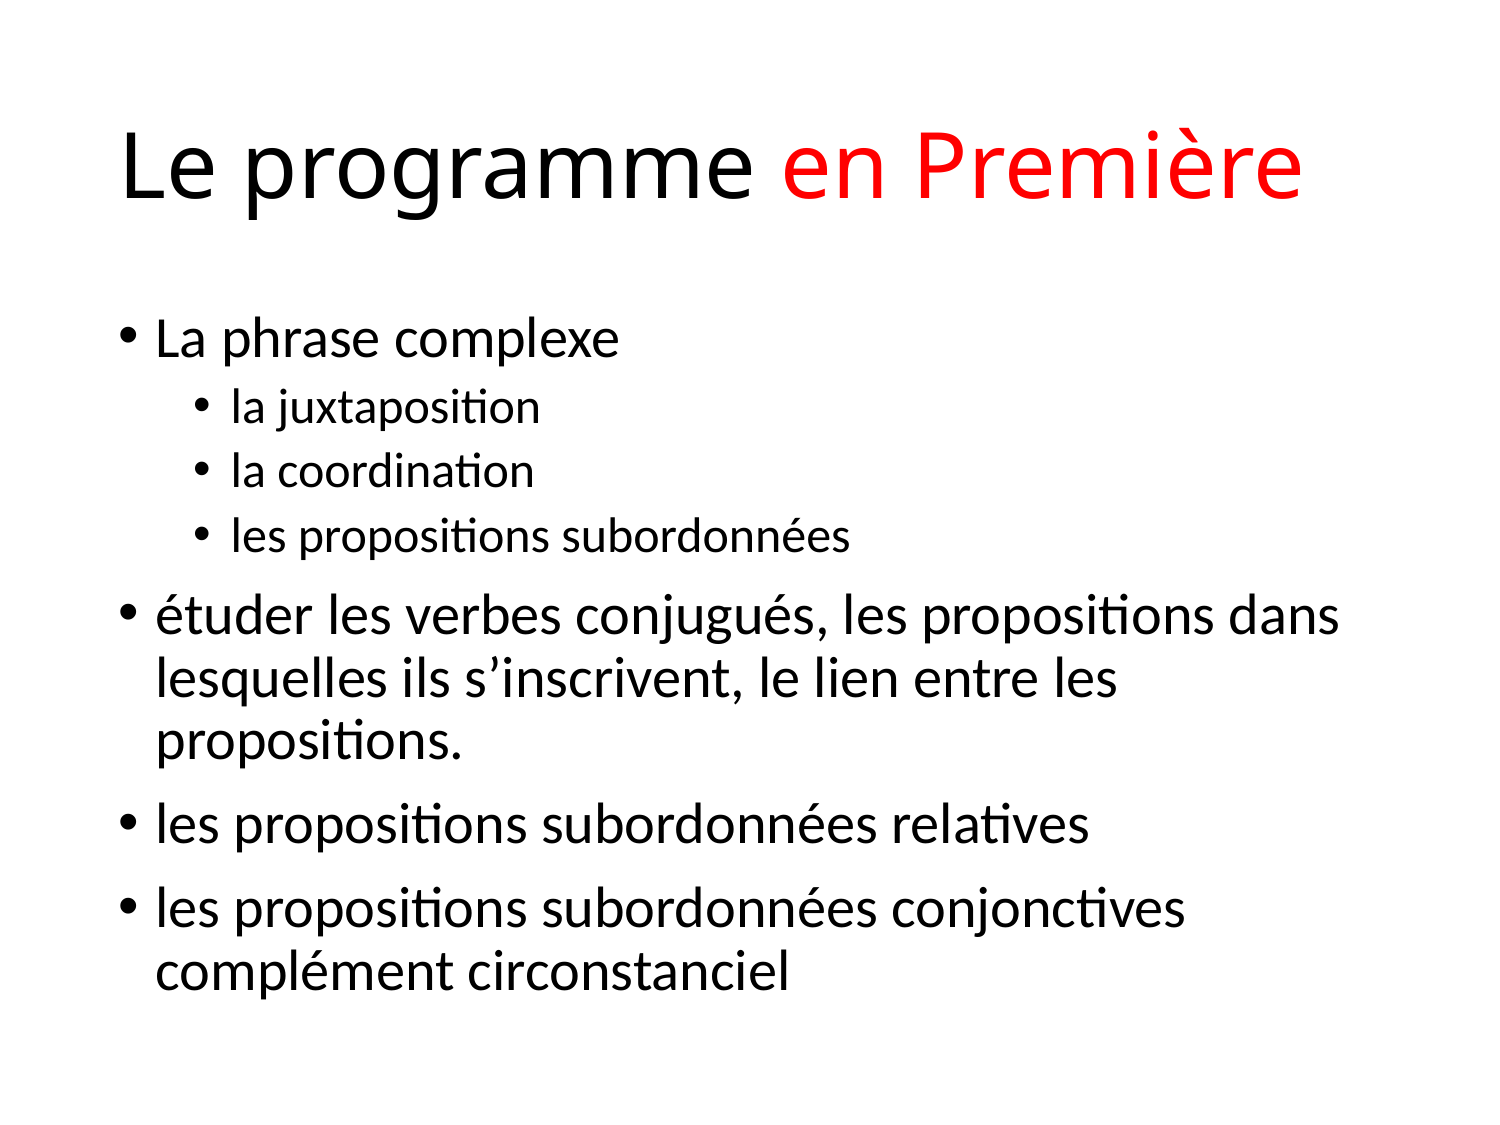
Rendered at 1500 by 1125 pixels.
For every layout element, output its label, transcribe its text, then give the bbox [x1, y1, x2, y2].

list La phrase complexe la juxtaposition la coordination les propositions subordonnées étuder les verbes conjugués, les propositions dans lesquelles ils s’inscrivent, le lien entre les propositions. les propositions subordonnées relatives les propositions subordonnées conjonctives complément circonstanciel [103, 299, 1397, 1014]
title Le programme en Première [103, 59, 1397, 278]
